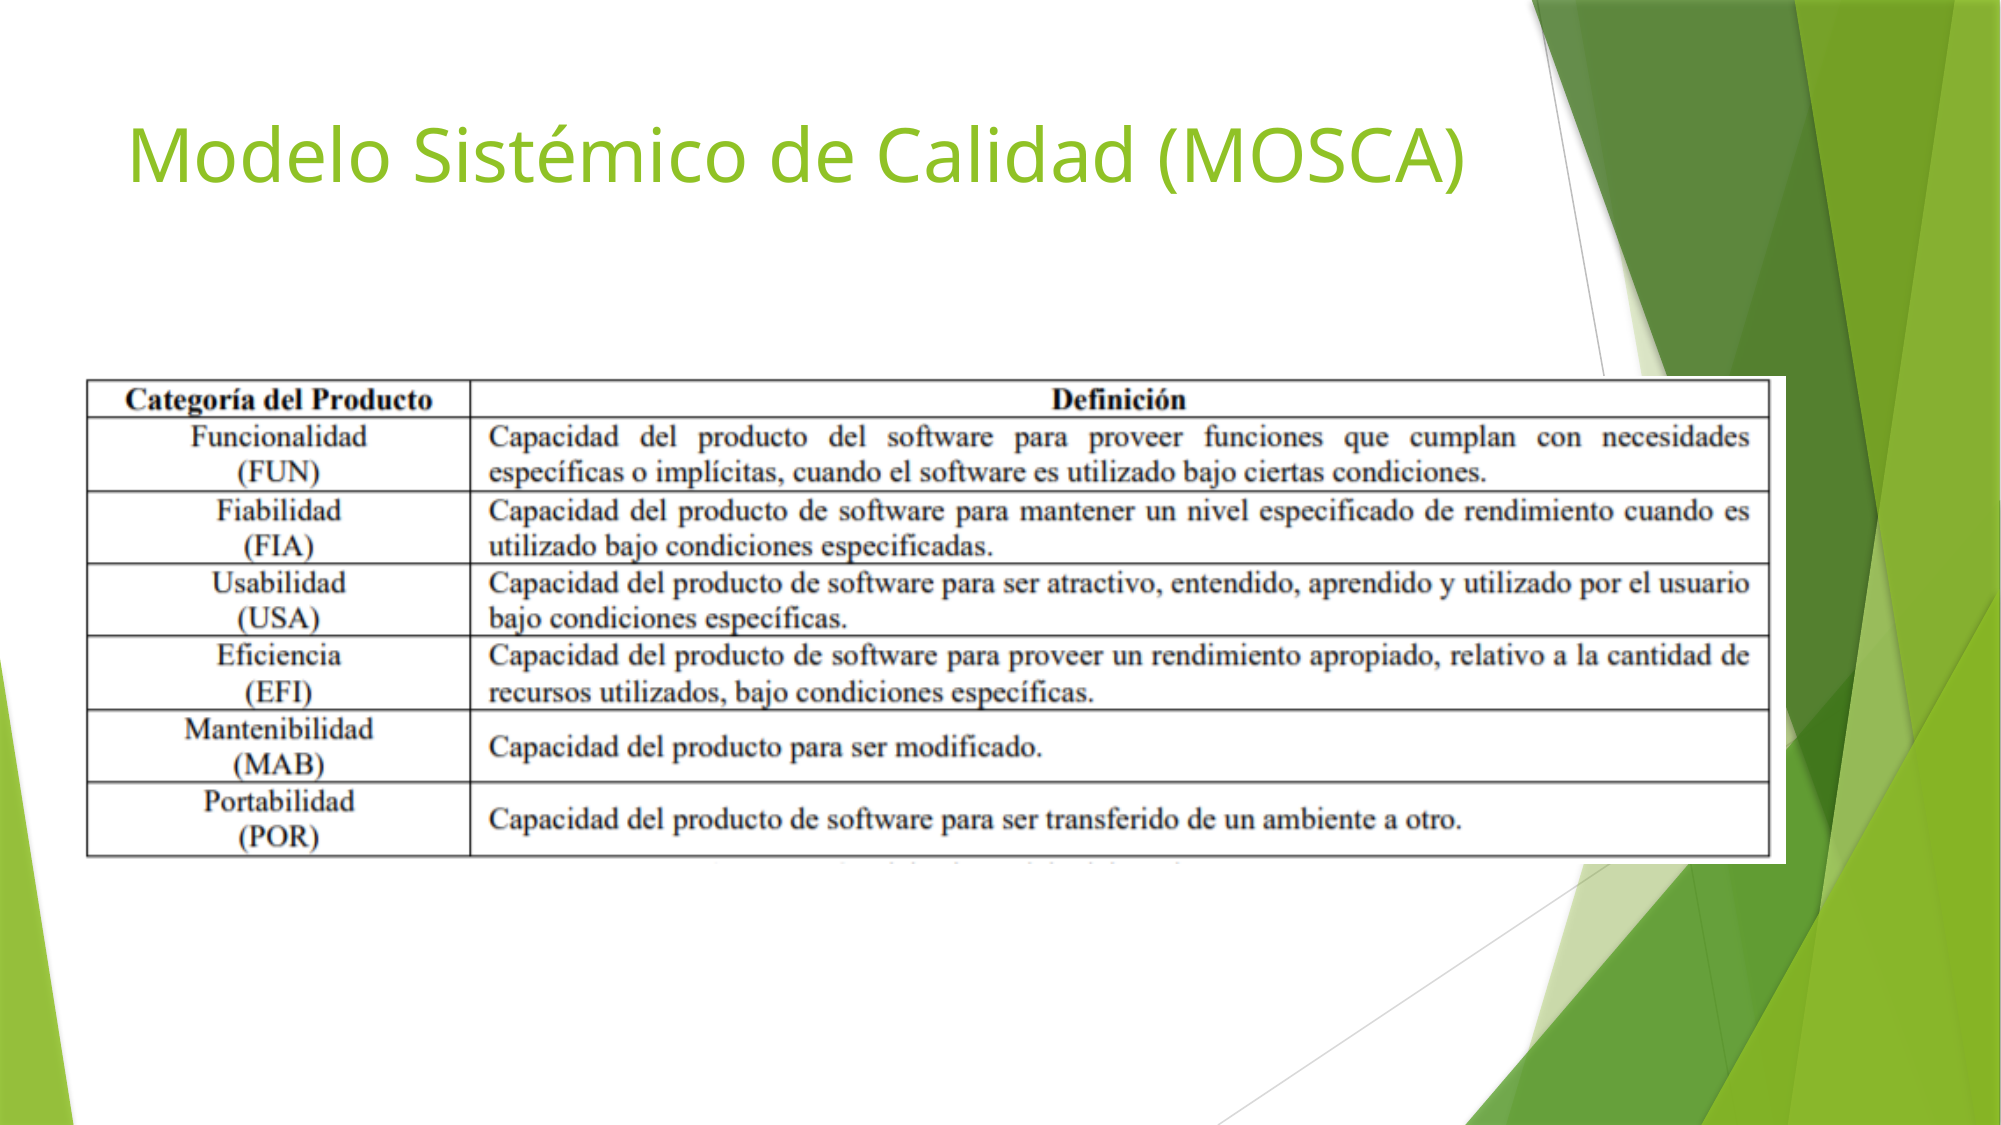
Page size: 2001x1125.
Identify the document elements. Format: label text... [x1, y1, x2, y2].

title Modelo Sistémico de Calidad (MOSCA) [111, 99, 1522, 317]
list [68, 376, 1787, 865]
